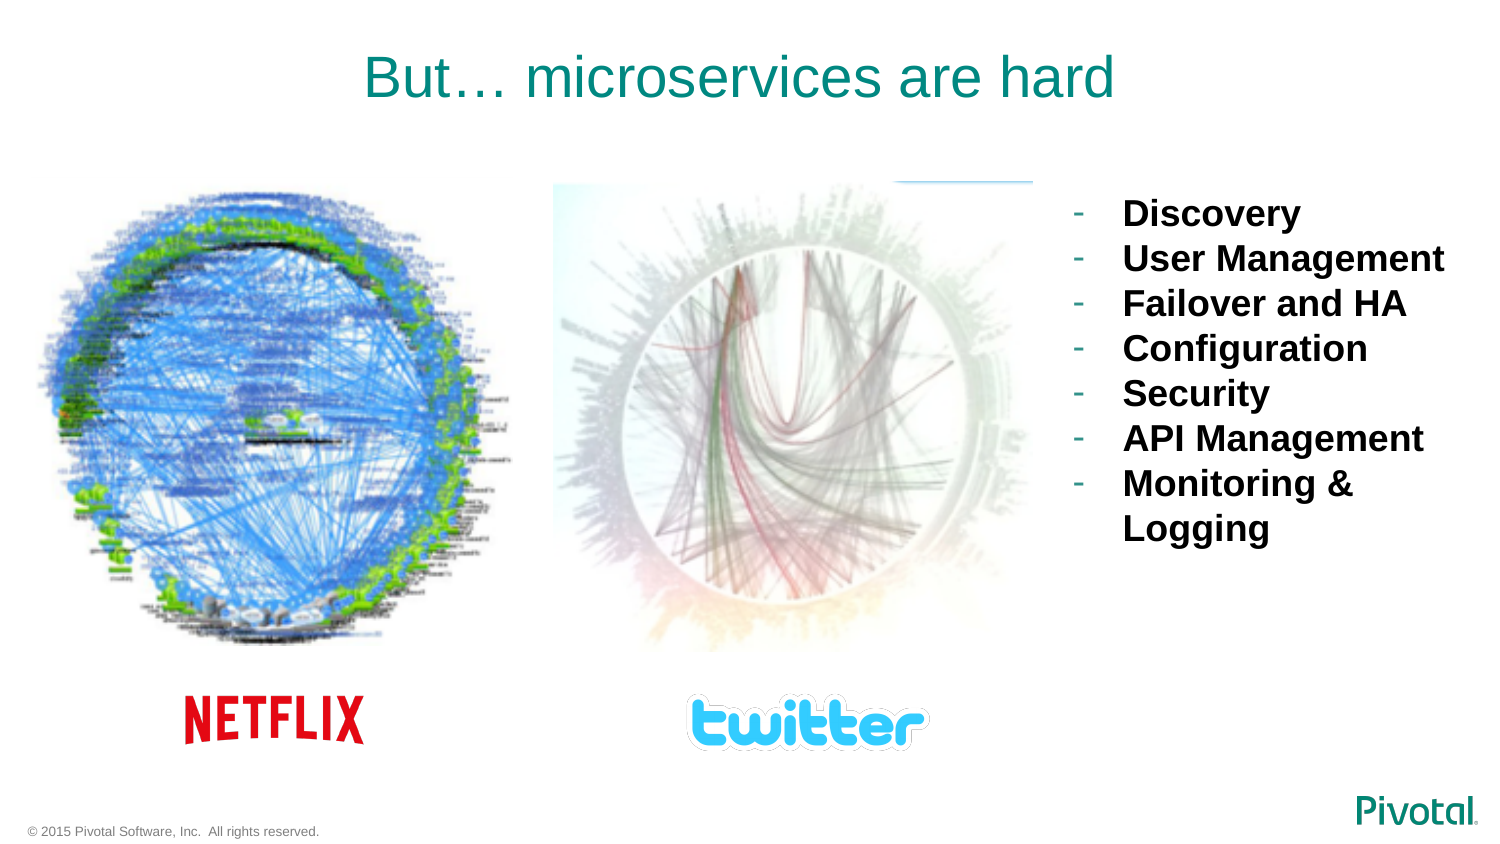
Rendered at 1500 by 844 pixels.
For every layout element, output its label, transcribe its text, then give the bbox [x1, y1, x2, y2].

picture [30, 176, 513, 646]
picture [552, 180, 1033, 652]
picture [684, 691, 932, 754]
title But… microservices are hard [18, 24, 1462, 103]
text_box Discovery User Management Failover and HA Configuration Security API Management Monitoring & Logging [1032, 181, 1500, 754]
picture [181, 673, 368, 768]
picture [1357, 796, 1478, 825]
